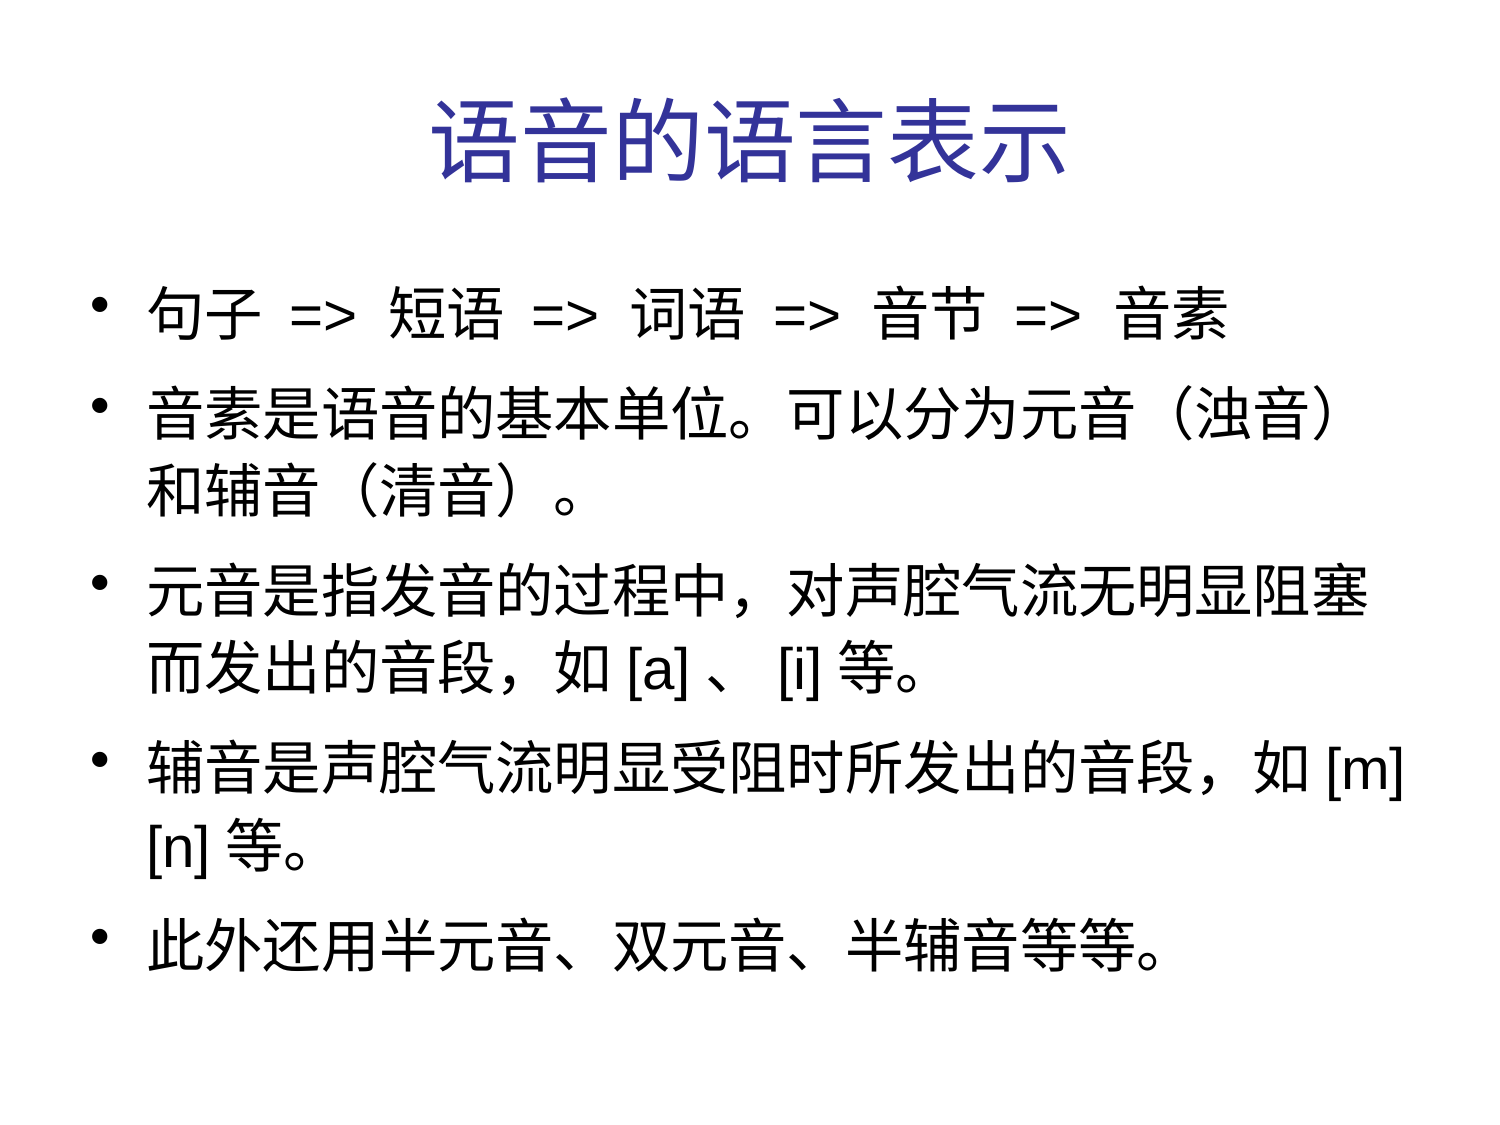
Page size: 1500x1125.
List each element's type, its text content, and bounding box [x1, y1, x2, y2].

title 语音的语言表示 [75, 45, 1425, 233]
list 句子 => 短语 => 词语 => 音节 => 音素 音素是语音的基本单位。可以分为元音（浊音）和辅音（清音）。 元音是指发音的过程中，对声腔气流无明显阻塞而发出的音段，如[a]、[i]等。 辅音是声腔气流明显受阻时所发出的音段，如[m][n]等。 此外还用半元音、双元音、半辅音等等。 [75, 262, 1425, 1005]
